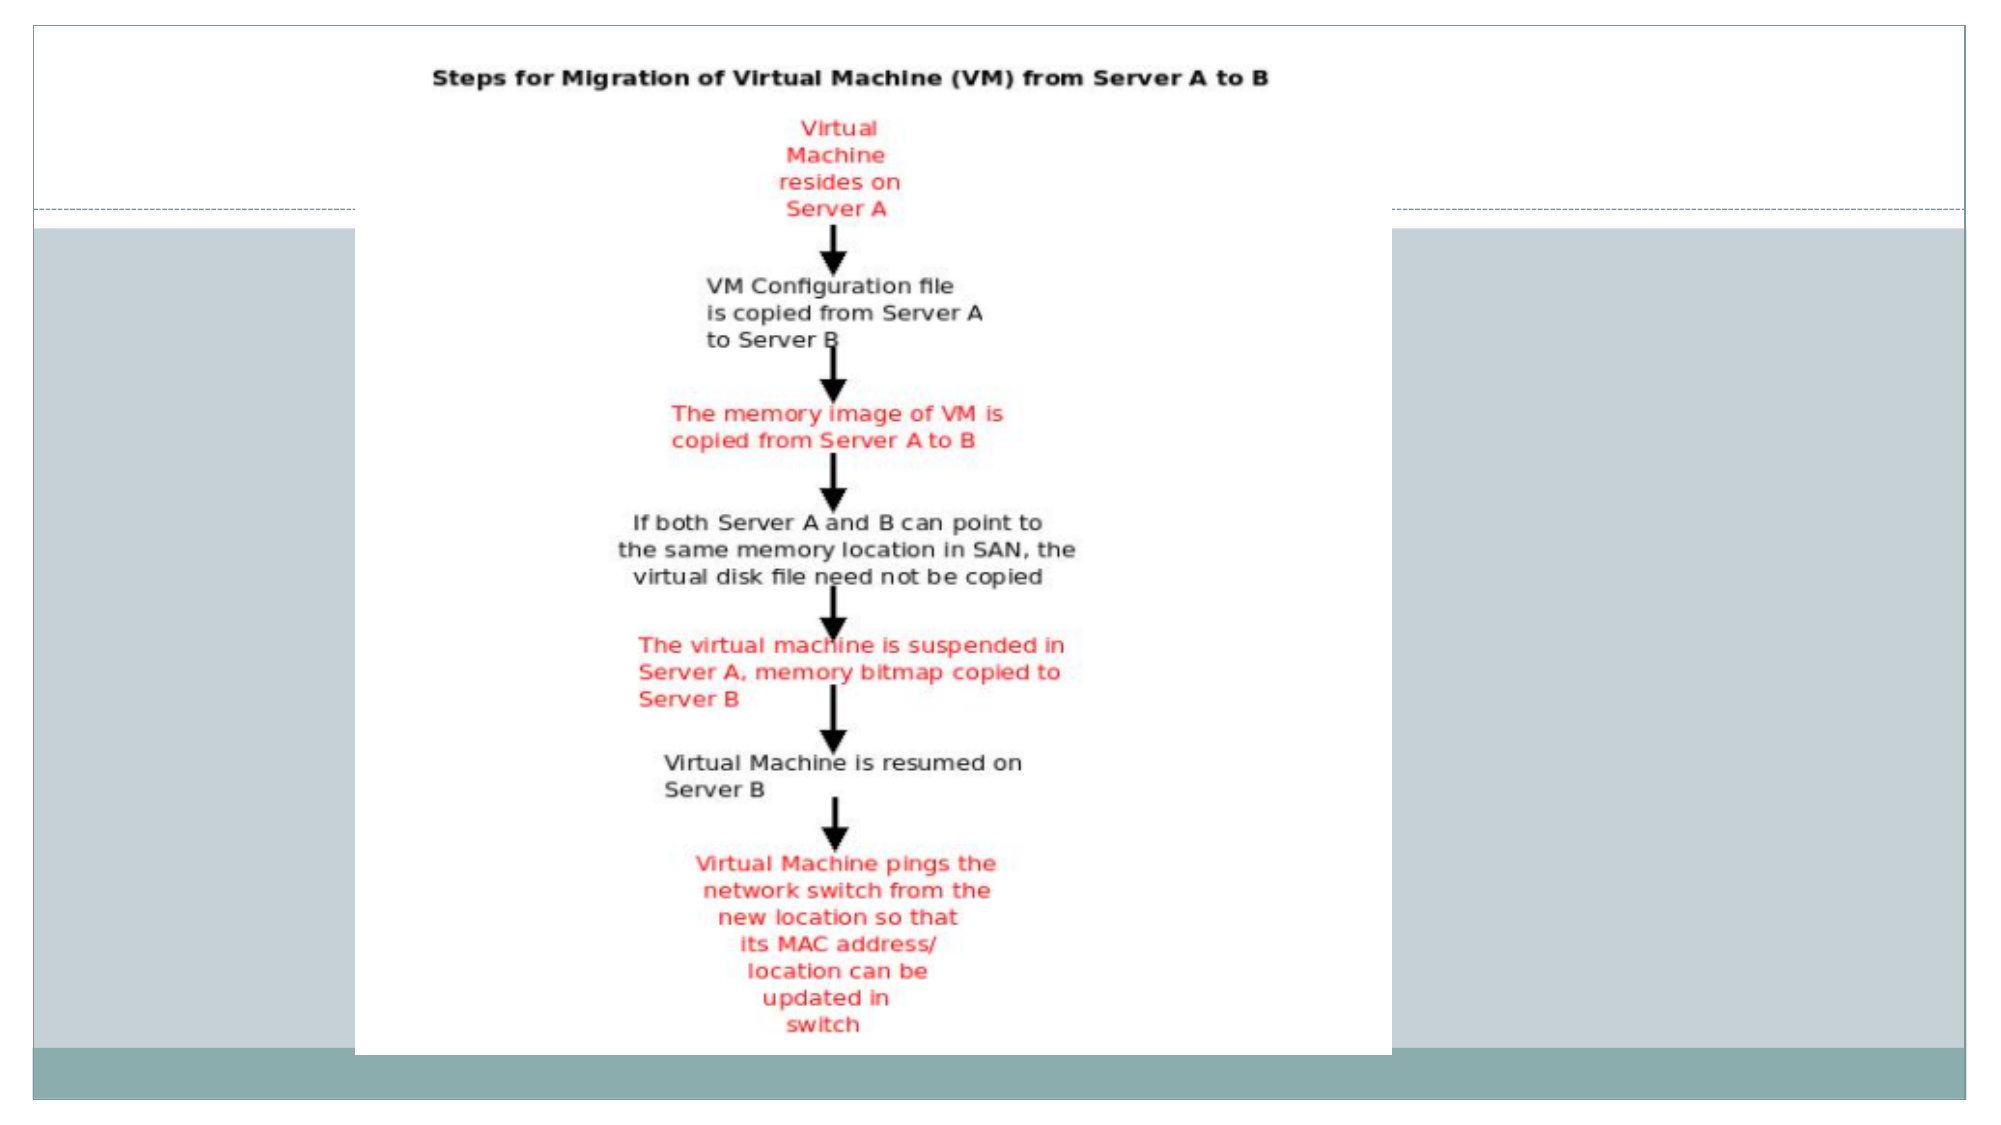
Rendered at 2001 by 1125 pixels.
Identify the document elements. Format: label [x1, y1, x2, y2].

list [355, 34, 1393, 1055]
